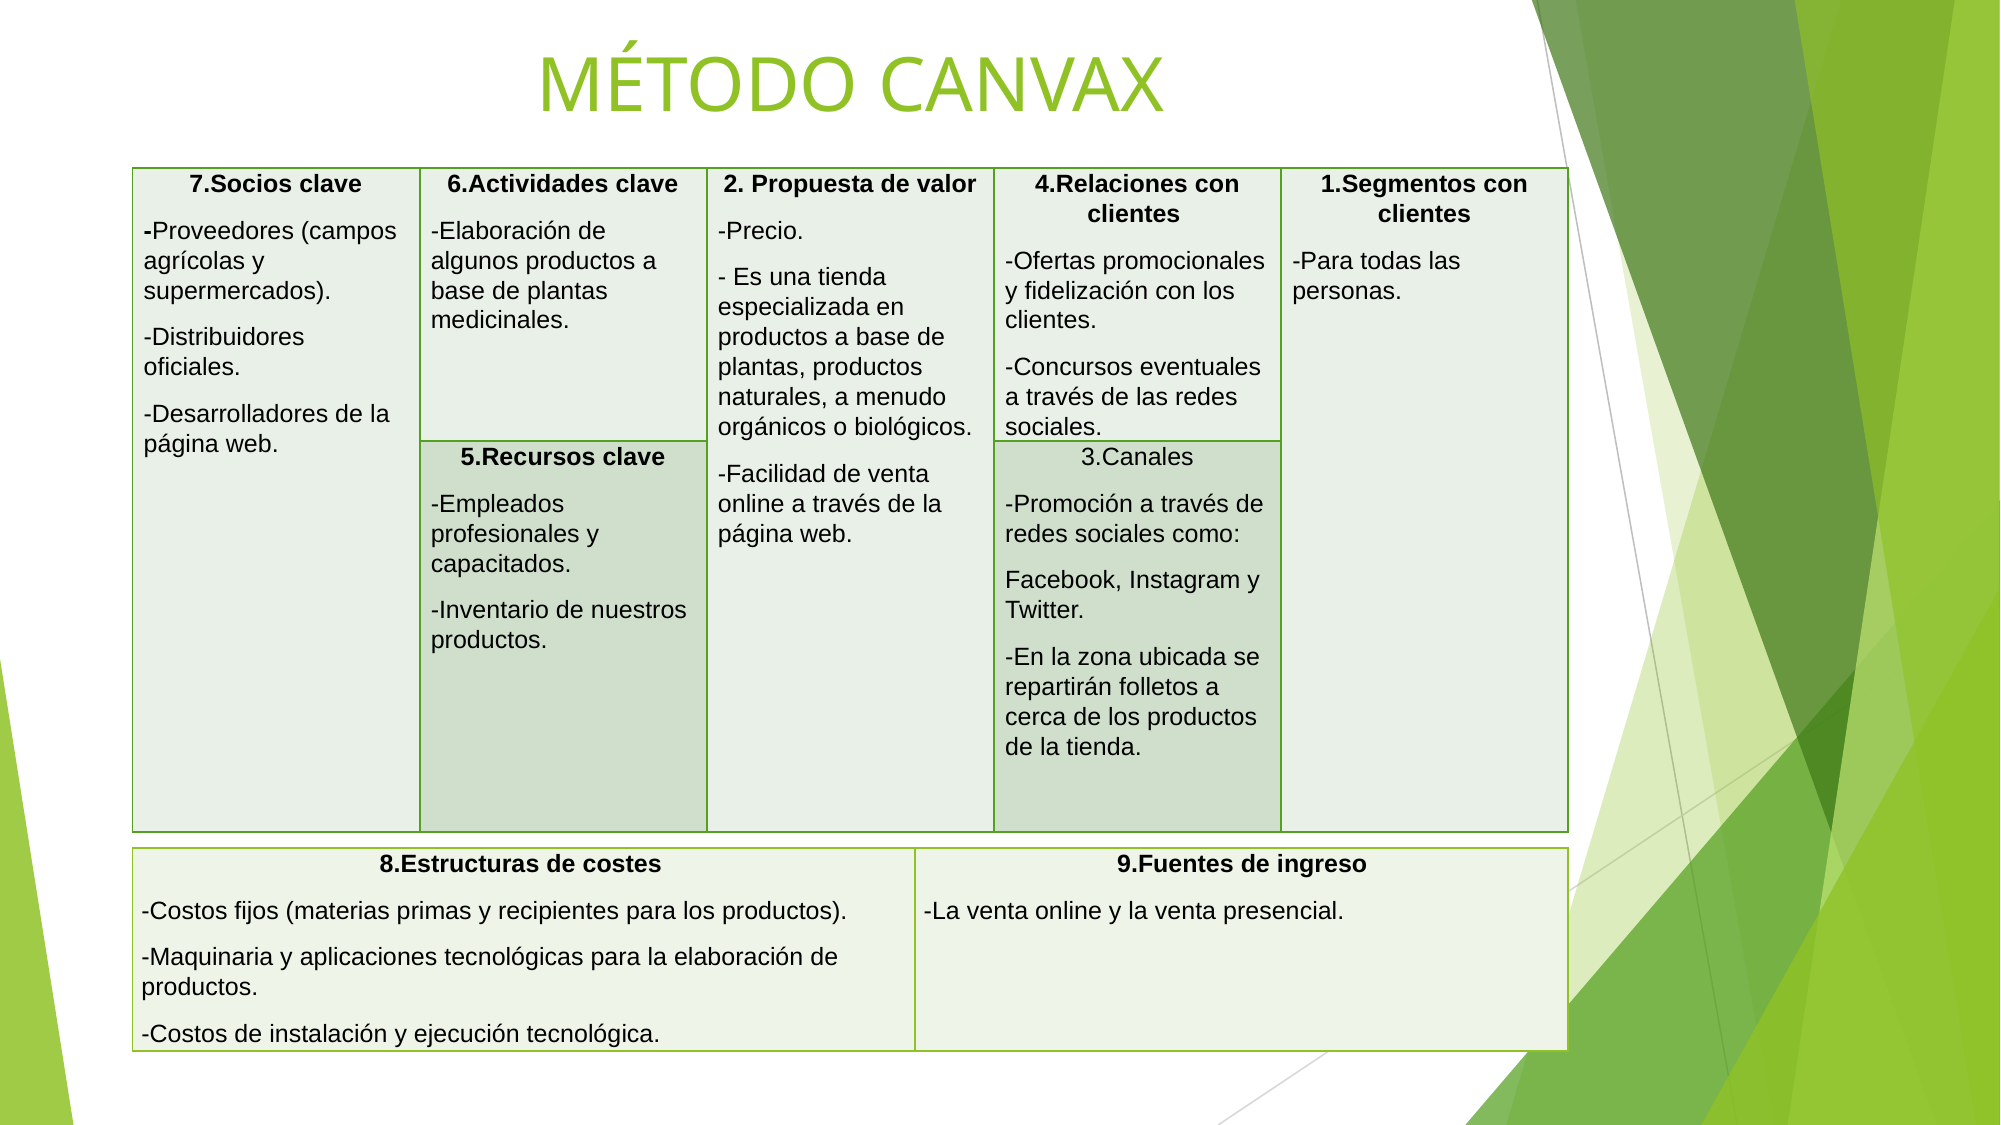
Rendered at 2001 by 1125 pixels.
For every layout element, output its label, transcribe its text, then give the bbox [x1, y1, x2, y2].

table_header 9.Fuentes de ingreso -La venta online y la venta presencial. [916, 849, 1567, 1050]
title MÉTODO CANVAX [145, 28, 1556, 167]
table_header 8.Estructuras de costes -Costos fijos (materias primas y recipientes para los productos). -Maquinaria y aplicaciones tecnológicas para la elaboración de productos. -Costos de instalación y ejecución tecnológica. [133, 849, 914, 1050]
table_cell 3.Canales -Promoción a través de redes sociales como: Facebook, Instagram y Twitter. -En la zona ubicada se repartirán folletos a cerca de los productos de la tienda. [995, 442, 1280, 831]
table_header 6.Actividades clave -Elaboración de algunos productos a base de plantas medicinales. [421, 169, 706, 440]
table_cell 5.Recursos clave -Empleados profesionales y capacitados. -Inventario de nuestros productos. [421, 442, 706, 831]
table_header 2. Propuesta de valor -Precio. - Es una tienda especializada en productos a base de plantas, productos naturales, a menudo orgánicos o biológicos. -Facilidad de venta online a través de la página web. [708, 169, 993, 831]
table_header 4.Relaciones con clientes -Ofertas promocionales y fidelización con los clientes. -Concursos eventuales a través de las redes sociales. [995, 169, 1280, 440]
table_header 1.Segmentos con clientes -Para todas las personas. [1282, 169, 1567, 831]
table_header 7.Socios clave -Proveedores (campos agrícolas y supermercados). -Distribuidores oficiales. -Desarrolladores de la página web. [133, 169, 419, 831]
